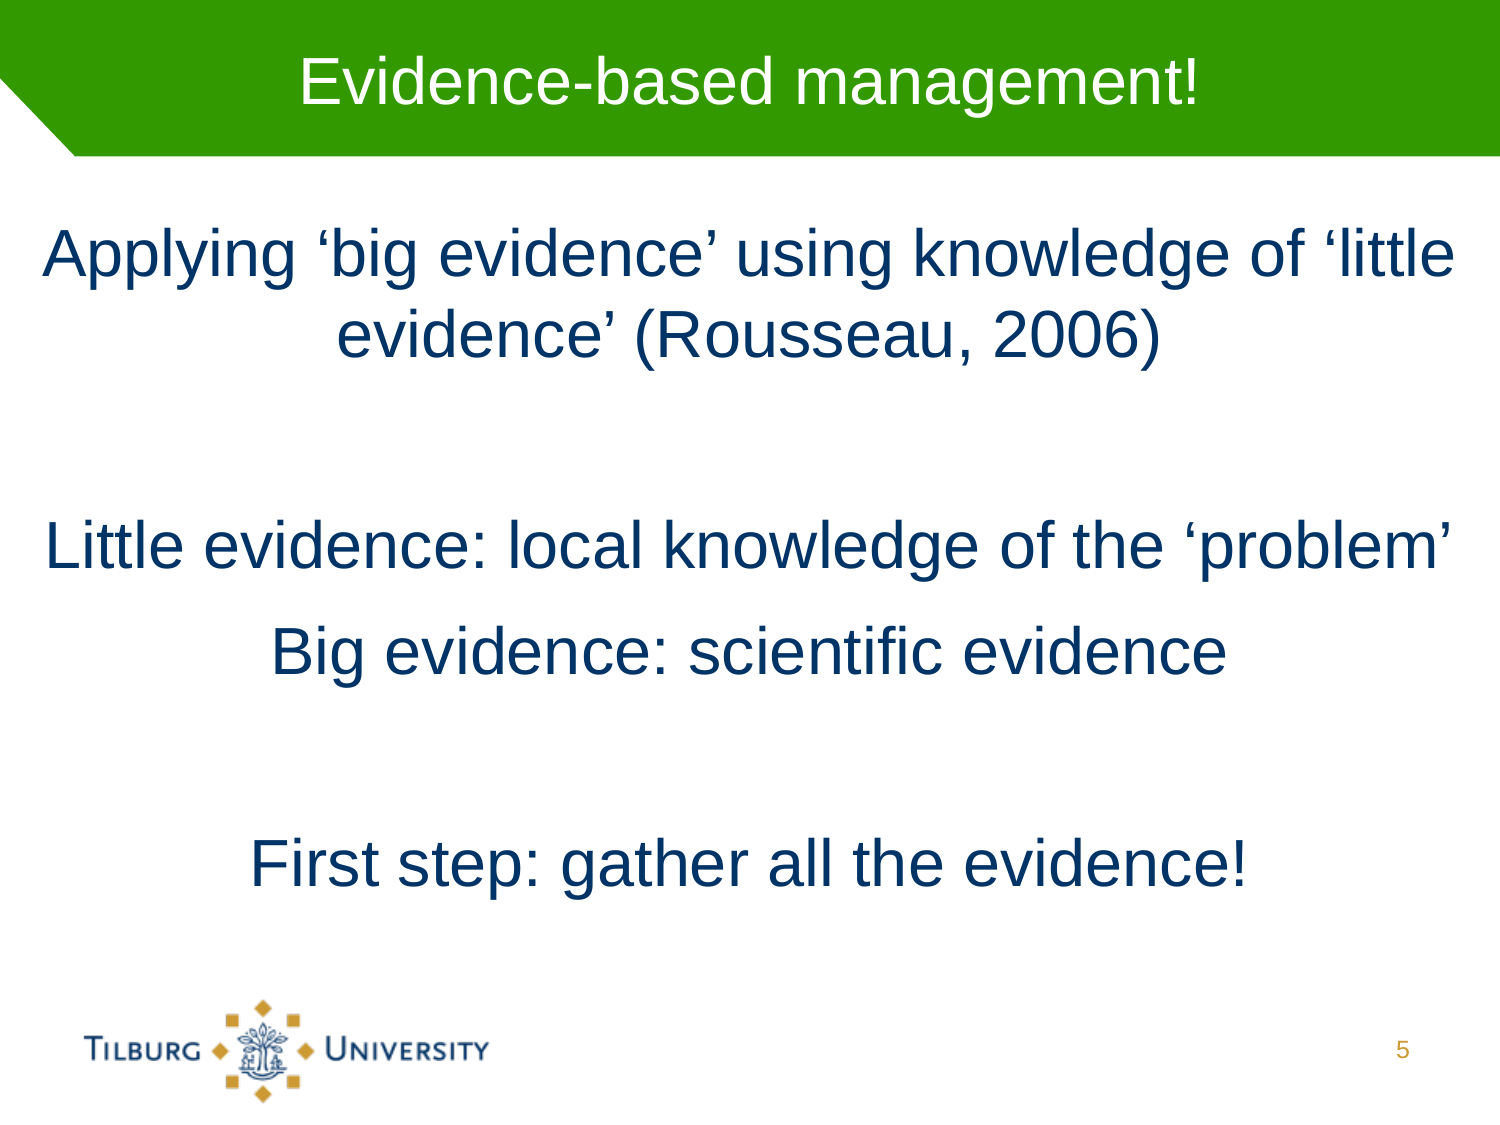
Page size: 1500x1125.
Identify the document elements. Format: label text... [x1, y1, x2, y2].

title Evidence-based management! [74, 0, 1426, 157]
slide_number 5 [1298, 1026, 1425, 1087]
picture [78, 994, 495, 1111]
list Applying ‘big evidence’ using knowledge of ‘little evidence’ (Rousseau, 2006) Little evidence: local knowledge of the ‘problem’ Big evidence: scientific evidence First step: gather all the evidence! [0, 202, 1500, 971]
